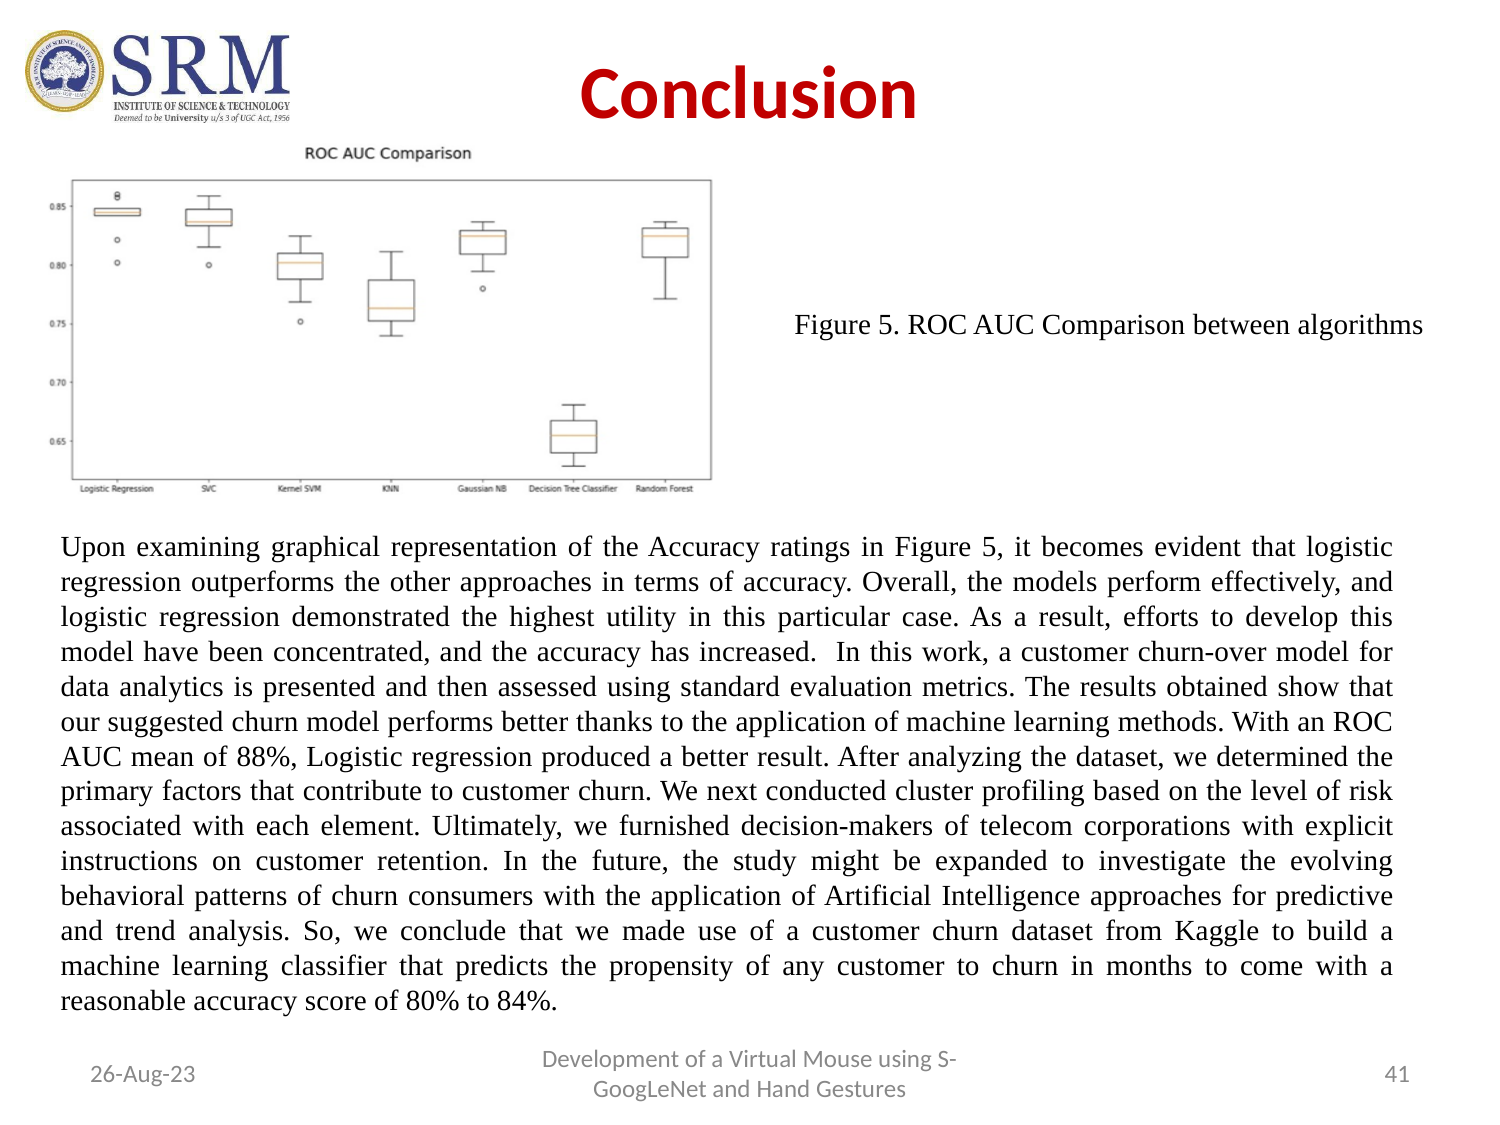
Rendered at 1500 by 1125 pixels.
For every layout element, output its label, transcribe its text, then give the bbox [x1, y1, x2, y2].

slide_number ‹#› [1074, 1042, 1425, 1103]
title Conclusion [305, 30, 1195, 147]
slide_number 26-Aug-23 [75, 1042, 425, 1103]
picture [45, 139, 714, 501]
picture [25, 30, 290, 124]
text_box Upon examining graphical representation of the Accuracy ratings in Figure 5, it becomes evident that logistic regression outperforms the other approaches in terms of accuracy. Overall, the models perform effectively, and logistic regression demonstrated the highest utility in this particular case. As a result, efforts to develop this model have been concentrated, and the accuracy has increased. In this work, a customer churn-over model for data analytics is presented and then assessed using standard evaluation metrics. The results obtained show that our suggested churn model performs better thanks to the application of machine learning methods. With an ROC AUC mean of 88%, Logistic regression produced a better result. After analyzing the dataset, we determined the primary factors that contribute to customer churn. We next conducted cluster profiling based on the level of risk associated with each element. Ultimately, we furnished decision-makers of telecom corporations with explicit instructions on customer retention. In the future, the study might be expanded to investigate the evolving behavioral patterns of churn consumers with the application of Artificial Intelligence approaches for predictive and trend analysis. So, we conclude that we made use of a customer churn dataset from Kaggle to build a machine learning classifier that predicts the propensity of any customer to churn in months to come with a reasonable accuracy score of 80% to 84%. [45, 519, 1410, 1024]
footer Development of a Virtual Mouse using S-GoogLeNet and Hand Gestures [512, 1042, 988, 1103]
text_box Figure 5. ROC AUC Comparison between algorithms [717, 289, 1455, 350]
